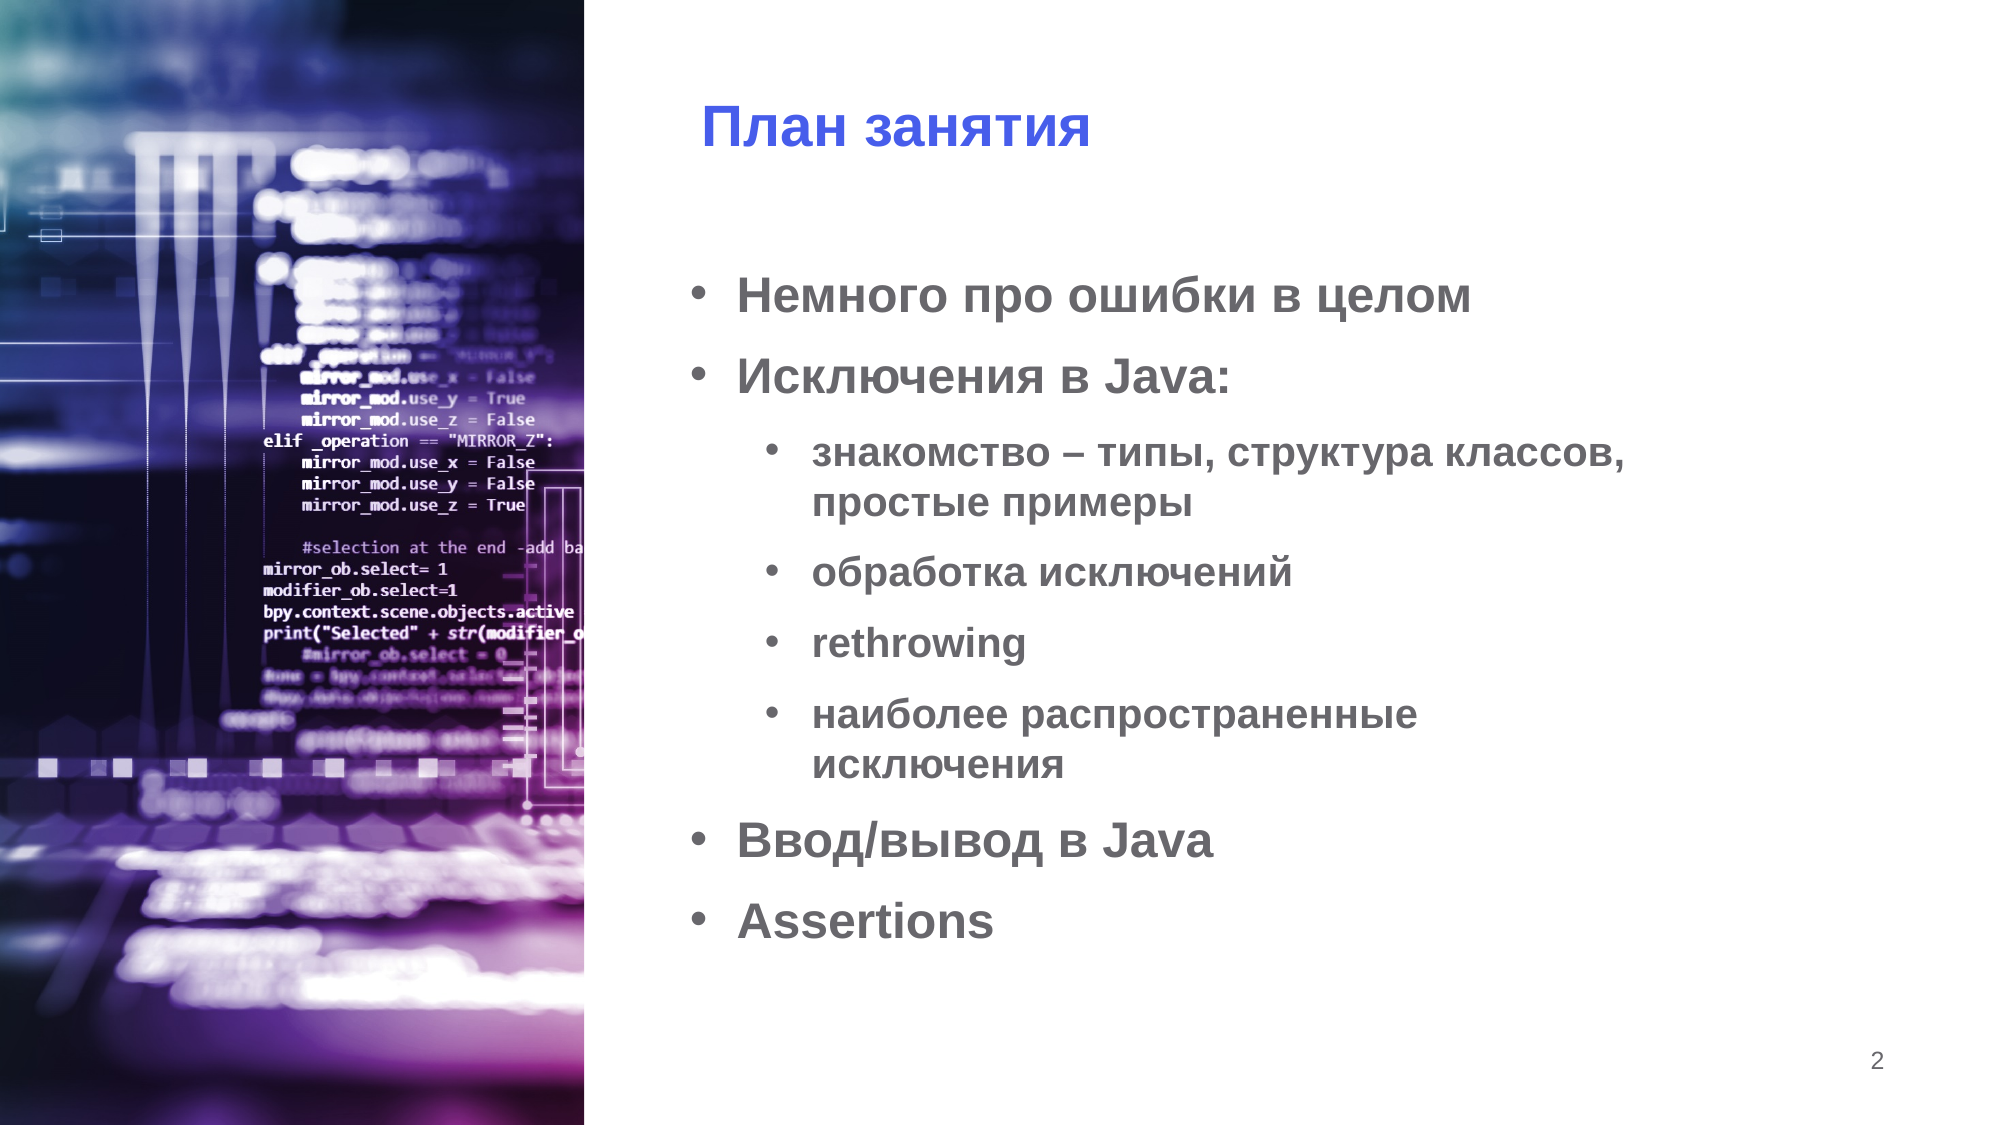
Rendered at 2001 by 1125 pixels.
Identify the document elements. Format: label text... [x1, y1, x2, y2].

list Немного про ошибки в целом Исключения в Java: знакомство – типы, структура классов, простые примеры обработка исключений rethrowing наиболее распространенные исключения Ввод/вывод в Java Assertions [689, 262, 1653, 1070]
title План занятия [701, 96, 1851, 177]
picture [0, 0, 585, 1125]
slide_number 2 [1464, 1043, 1900, 1077]
